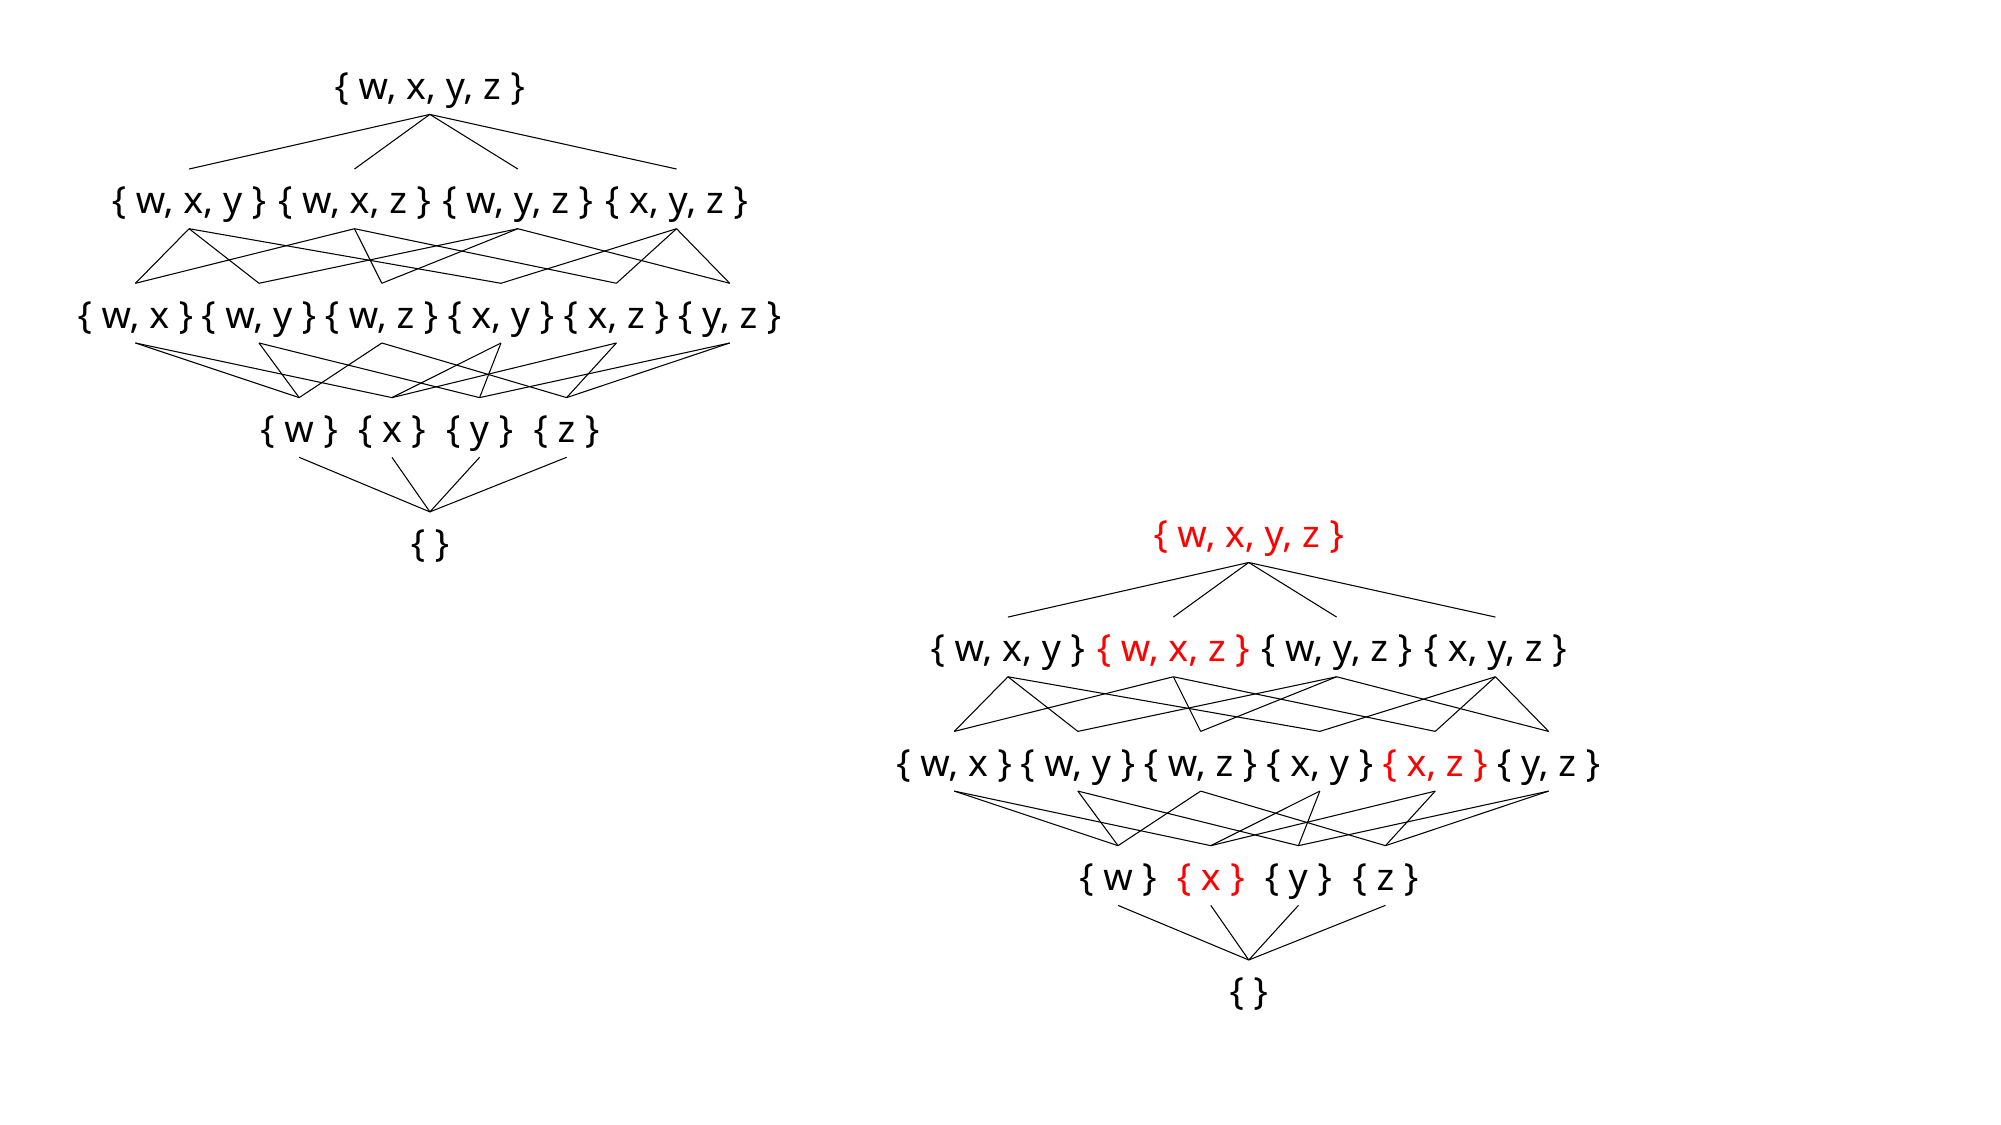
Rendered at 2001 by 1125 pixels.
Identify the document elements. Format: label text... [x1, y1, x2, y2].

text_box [953, 791, 1077, 847]
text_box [1297, 791, 1550, 847]
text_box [481, 457, 568, 513]
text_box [106, 168, 754, 231]
text_box { } [1214, 961, 1283, 1020]
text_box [517, 229, 731, 284]
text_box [953, 677, 1007, 732]
text_box { } [396, 513, 464, 572]
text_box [298, 343, 381, 399]
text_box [1117, 791, 1200, 847]
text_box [134, 343, 258, 399]
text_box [1007, 677, 1077, 732]
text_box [298, 457, 431, 513]
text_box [431, 457, 481, 513]
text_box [1068, 847, 1430, 907]
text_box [1007, 562, 1172, 618]
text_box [258, 343, 298, 399]
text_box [1077, 791, 1117, 847]
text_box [1250, 905, 1299, 961]
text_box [479, 343, 731, 399]
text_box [1299, 905, 1386, 961]
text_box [353, 114, 429, 170]
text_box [1172, 562, 1248, 618]
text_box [188, 229, 258, 284]
text_box { w, x, y, z } [319, 54, 540, 114]
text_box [1336, 677, 1550, 732]
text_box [888, 730, 1609, 793]
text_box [353, 229, 517, 284]
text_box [249, 399, 611, 459]
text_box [925, 616, 1573, 679]
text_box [1117, 905, 1250, 961]
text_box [70, 282, 790, 345]
text_box { w, x, y, z } [1138, 502, 1359, 562]
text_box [1200, 791, 1297, 847]
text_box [134, 229, 188, 284]
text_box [188, 114, 353, 170]
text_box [1248, 562, 1496, 618]
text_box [429, 114, 677, 170]
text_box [381, 343, 479, 399]
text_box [1172, 677, 1336, 732]
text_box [1077, 677, 1172, 732]
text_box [258, 229, 353, 284]
